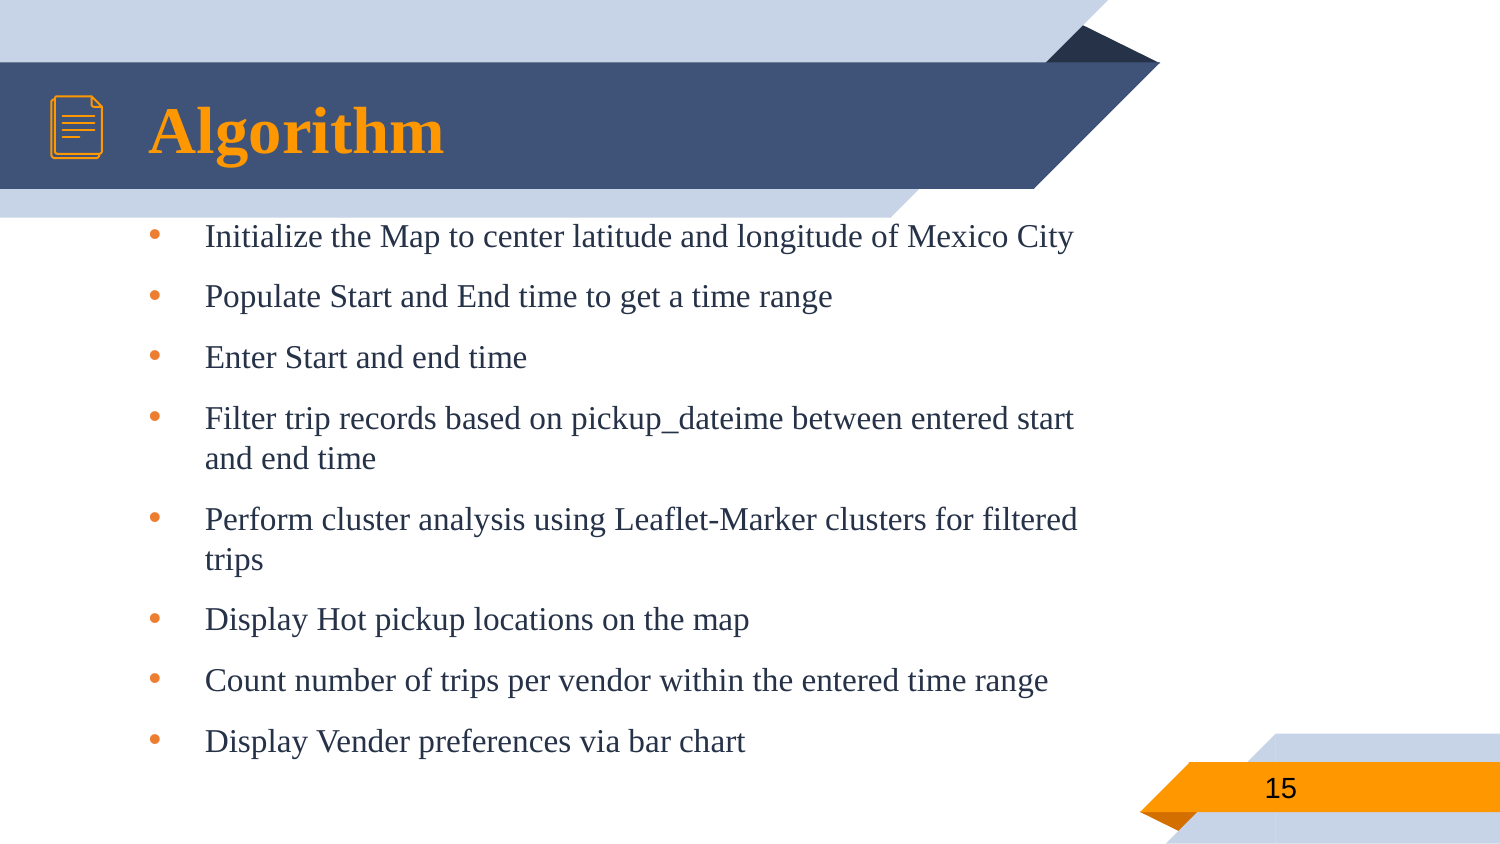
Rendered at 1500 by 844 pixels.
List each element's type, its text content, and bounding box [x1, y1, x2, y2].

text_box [50, 96, 103, 159]
title Algorithm [133, 64, 1035, 190]
list Initialize the Map to center latitude and longitude of Mexico City Populate Start and End time to get a time range Enter Start and end time Filter trip records based on pickup_dateime between entered start and end time Perform cluster analysis using Leaflet-Marker clusters for filtered trips Display Hot pickup locations on the map Count number of trips per vendor within the entered time range Display Vender preferences via bar chart [133, 190, 1140, 813]
slide_number 15 [1249, 760, 1494, 813]
